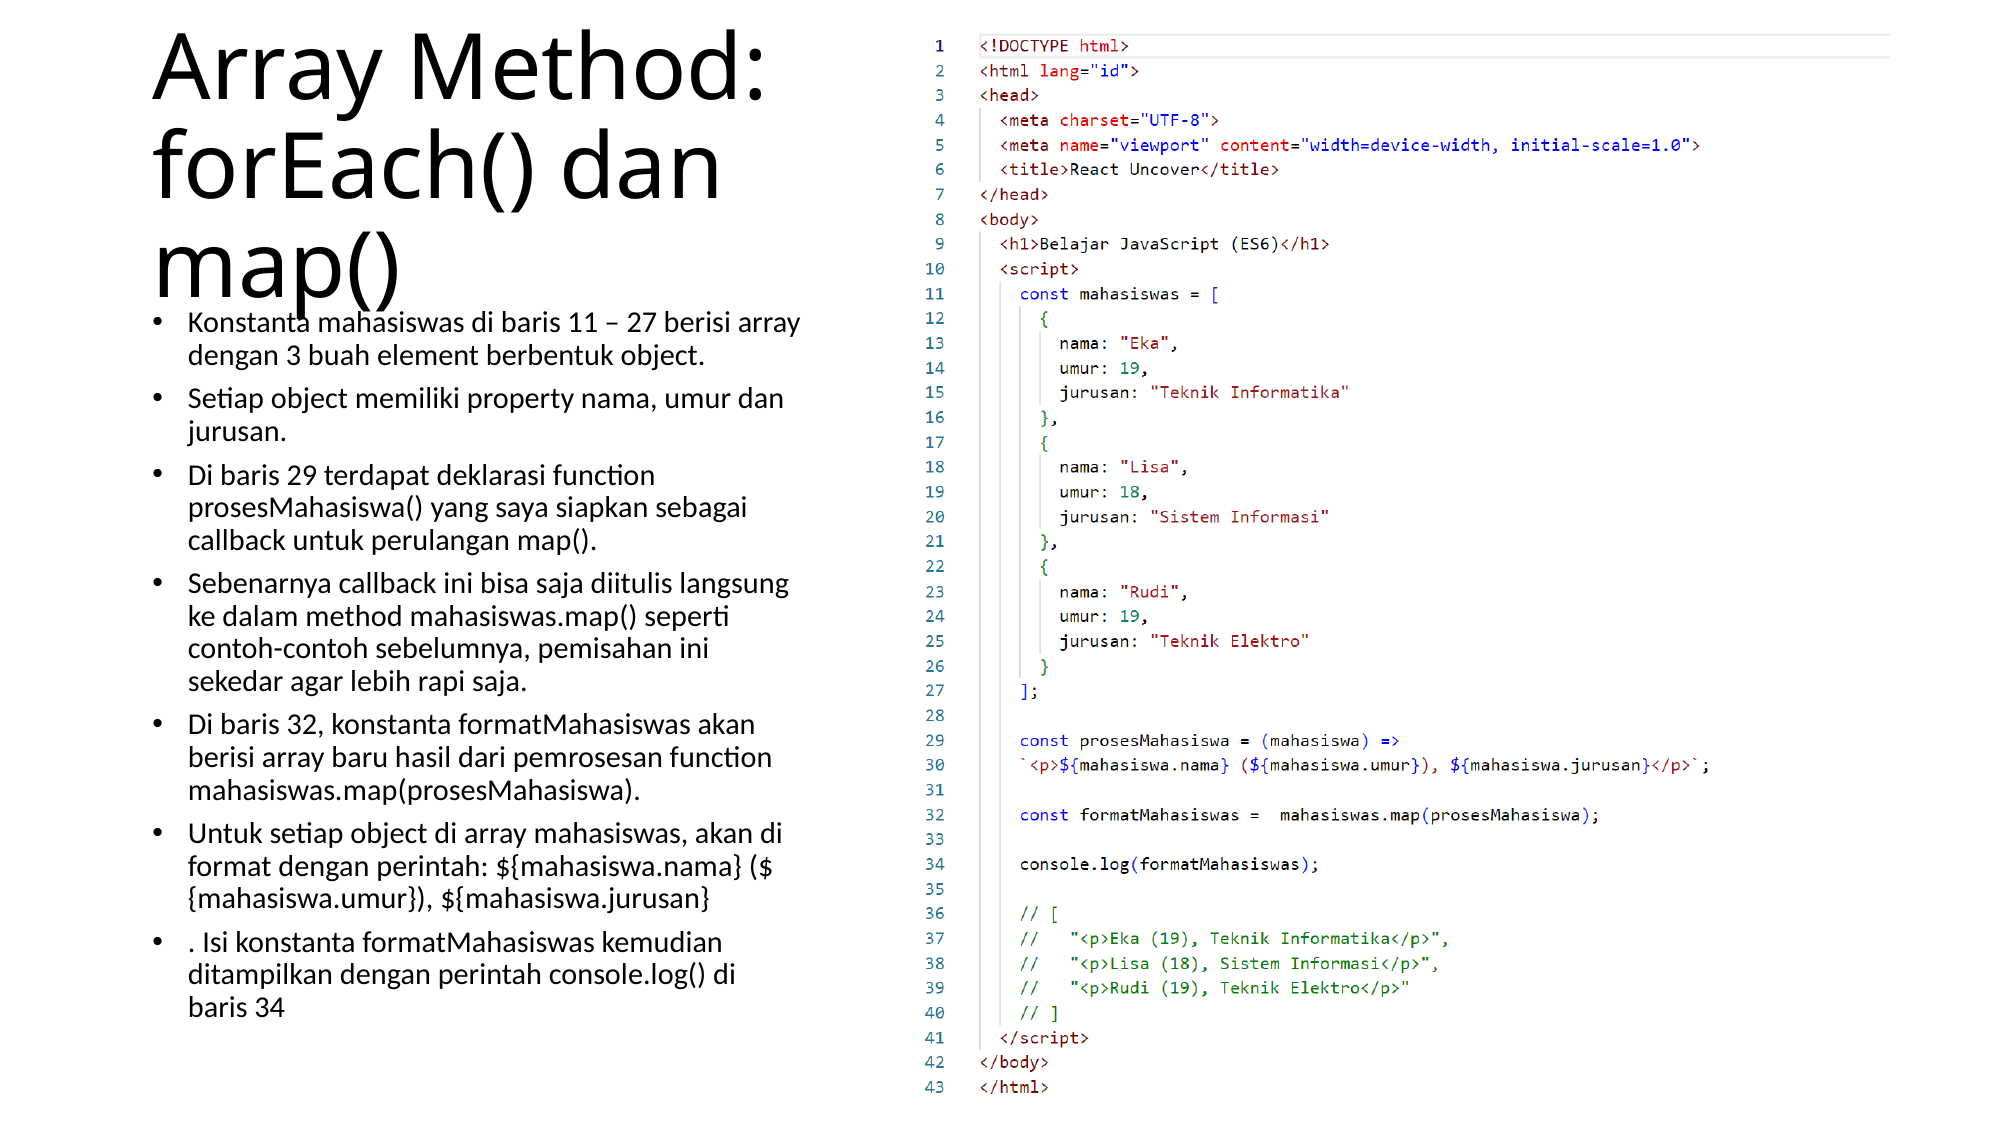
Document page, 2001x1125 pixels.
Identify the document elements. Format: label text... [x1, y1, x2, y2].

list Konstanta mahasiswas di baris 11 – 27 berisi array dengan 3 buah element berbentuk object. Setiap object memiliki property nama, umur dan jurusan. Di baris 29 terdapat deklarasi function prosesMahasiswa() yang saya siapkan sebagai callback untuk perulangan map(). Sebenarnya callback ini bisa saja diitulis langsung ke dalam method mahasiswas.map() seperti contoh-contoh sebelumnya, pemisahan ini sekedar agar lebih rapi saja. Di baris 32, konstanta formatMahasiswas akan berisi array baru hasil dari pemrosesan function mahasiswas.map(prosesMahasiswa). Untuk setiap object di array mahasiswas, akan di format dengan perintah: ${mahasiswa.nama} (${mahasiswa.umur}), ${mahasiswa.jurusan} . Isi konstanta formatMahasiswas kemudian ditampilkan dengan perintah console.log() di baris 34 [137, 299, 817, 1056]
picture [895, 30, 1890, 1119]
title Array Method: forEach() dan map() [137, 59, 895, 278]
